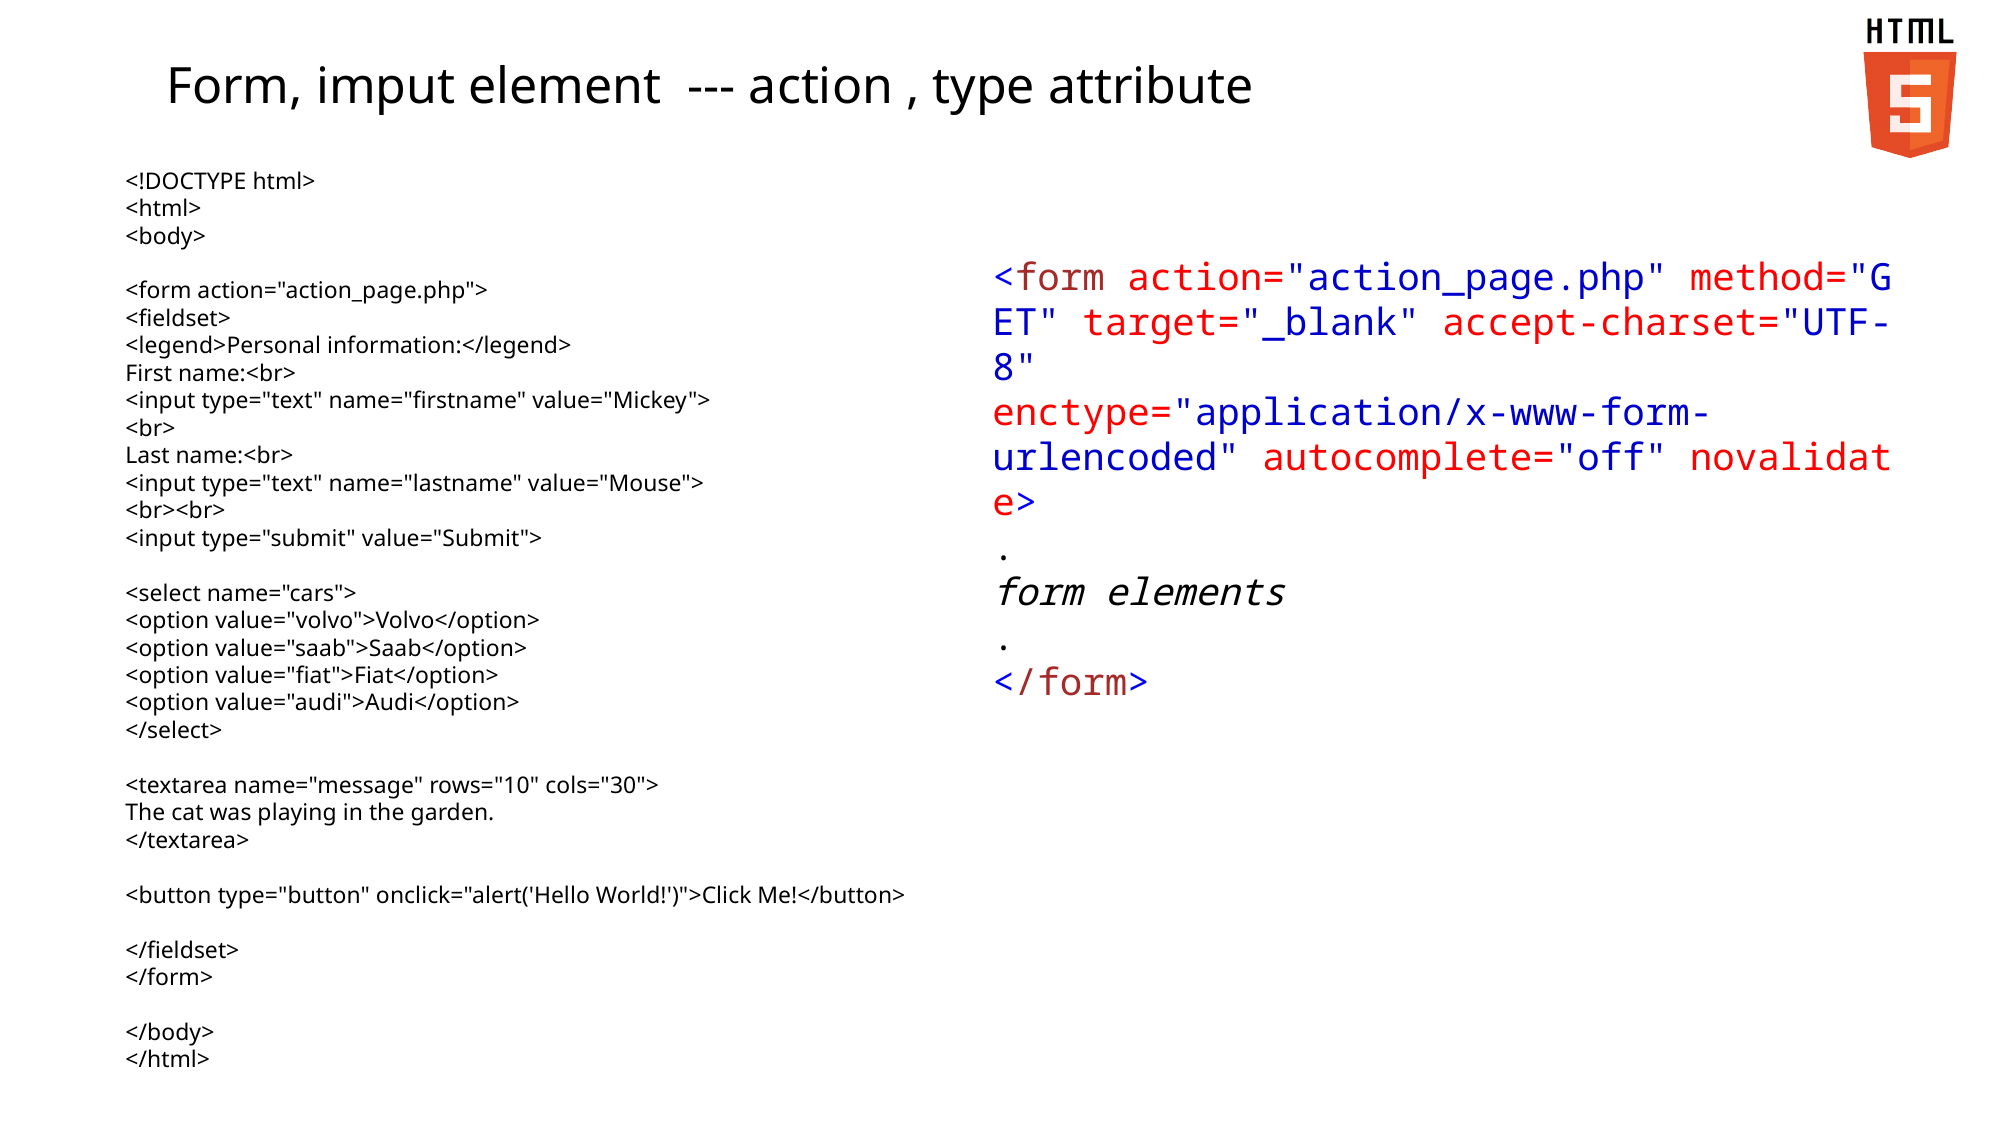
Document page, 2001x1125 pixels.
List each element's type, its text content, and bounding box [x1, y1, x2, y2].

text_box <!DOCTYPE html> <html> <body> <form action="action_page.php"> <fieldset> <legend>Personal information:</legend> First name:<br> <input type="text" name="firstname" value="Mickey"> <br> Last name:<br> <input type="text" name="lastname" value="Mouse"> <br><br> <input type="submit" value="Submit"> <select name="cars"> <option value="volvo">Volvo</option> <option value="saab">Saab</option> <option value="fiat">Fiat</option> <option value="audi">Audi</option> </select> <textarea name="message" rows="10" cols="30"> The cat was playing in the garden. </textarea> <button type="button" onclick="alert('Hello World!')">Click Me!</button> </fieldset> </form> </body> </html> [110, 158, 1014, 1080]
text_box <form action="action_page.php" method="GET" target="_blank" accept-charset="UTF-8" enctype="application/x-www-form-urlencoded" autocomplete="off" novalidate> . form elements . </form> [977, 245, 1912, 711]
title Form, imput element --- action , type attribute [150, 34, 1395, 141]
picture [1828, 16, 1994, 159]
